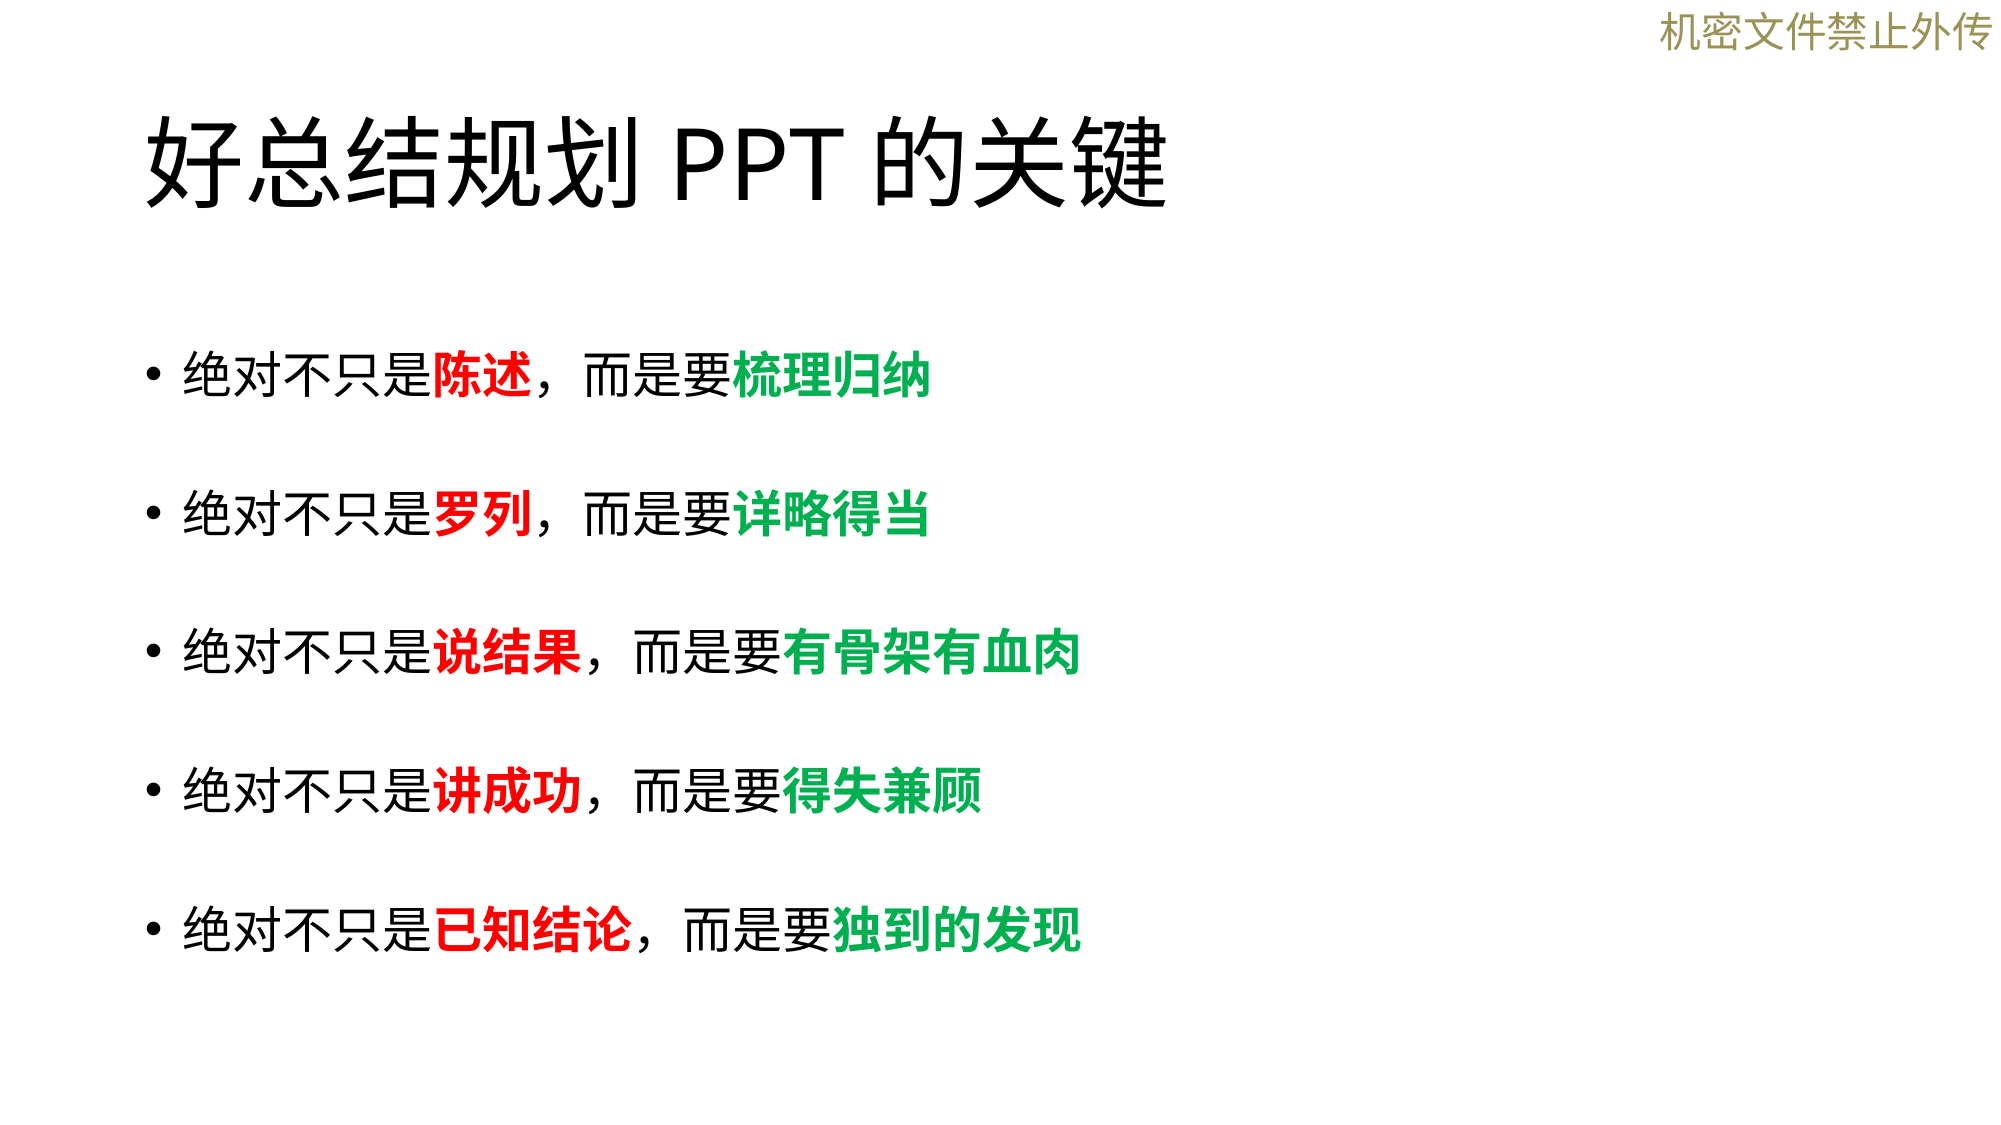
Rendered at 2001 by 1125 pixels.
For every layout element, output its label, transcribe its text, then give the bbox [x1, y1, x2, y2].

list 绝对不只是陈述，而是要梳理归纳 绝对不只是罗列，而是要详略得当 绝对不只是说结果，而是要有骨架有血肉 绝对不只是讲成功，而是要得失兼顾 绝对不只是已知结论，而是要独到的发现 [136, 298, 1863, 1014]
title 好总结规划PPT的关键 [136, 59, 1863, 278]
